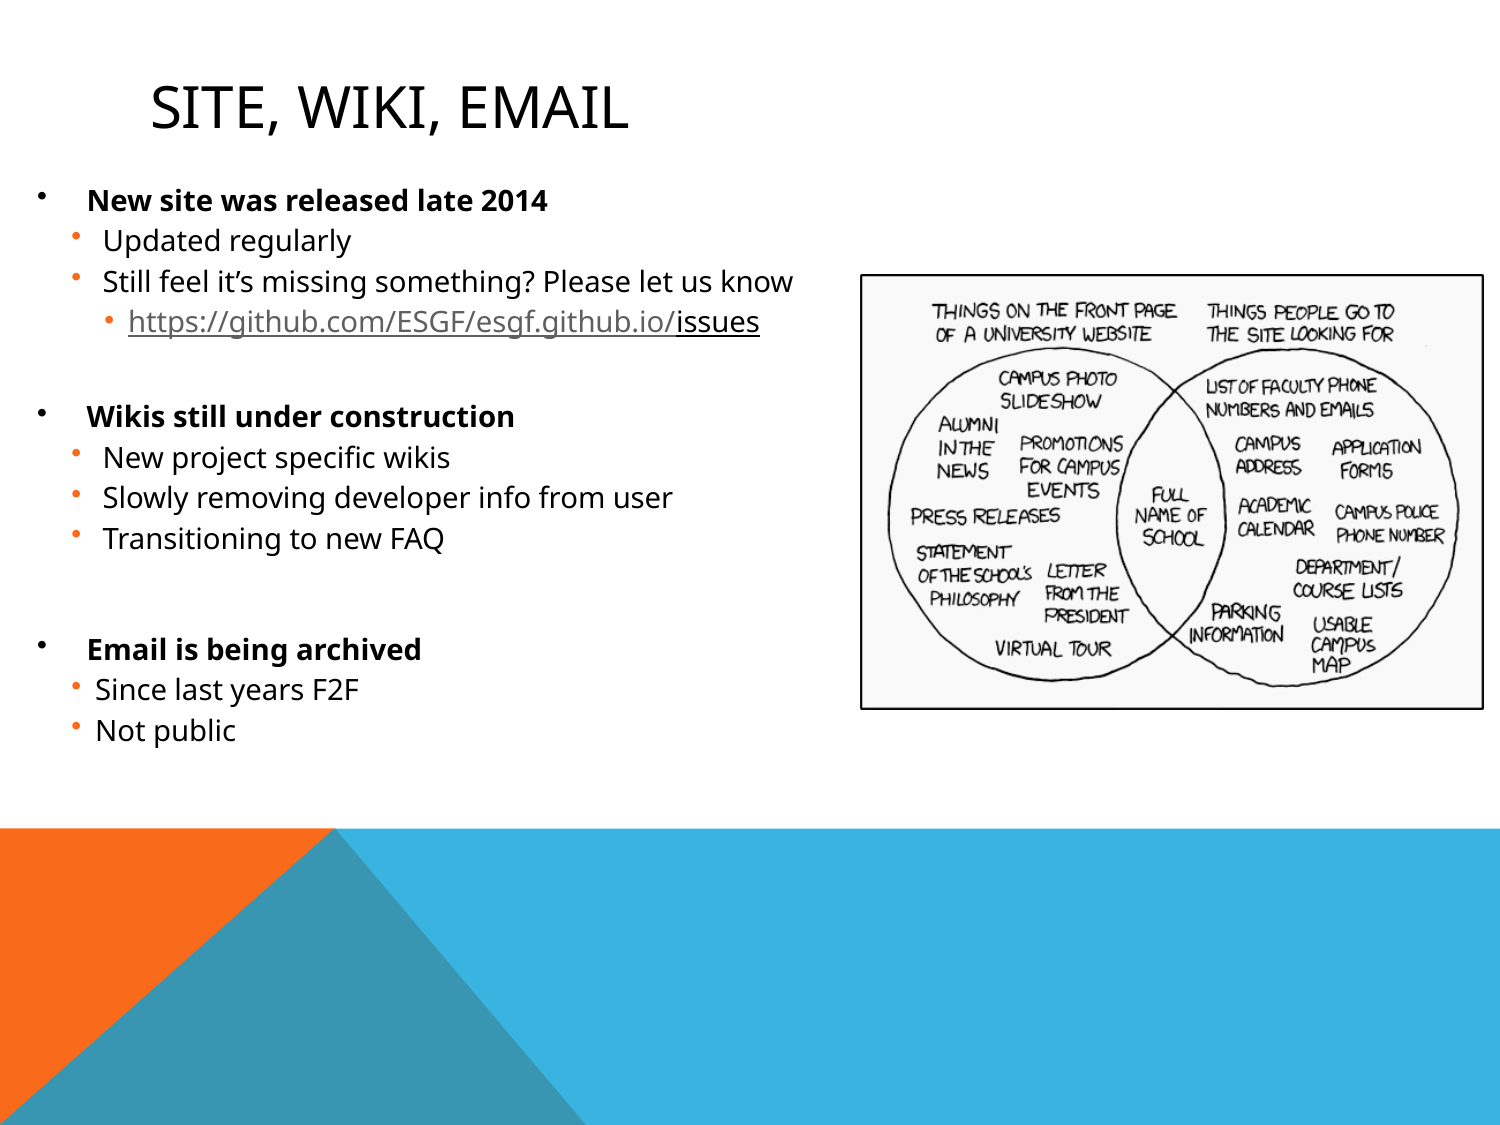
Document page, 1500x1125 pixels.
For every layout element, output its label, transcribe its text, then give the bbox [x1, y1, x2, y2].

list New site was released late 2014 Updated regularly Still feel it’s missing something? Please let us know https://github.com/ESGF/esgf.github.io/issues Wikis still under construction New project specific wikis Slowly removing developer info from user Transitioning to new FAQ Email is being archived Since last years F2F Not public [22, 174, 849, 762]
picture [860, 274, 1484, 710]
title Site, wiki, email [135, 60, 1369, 150]
